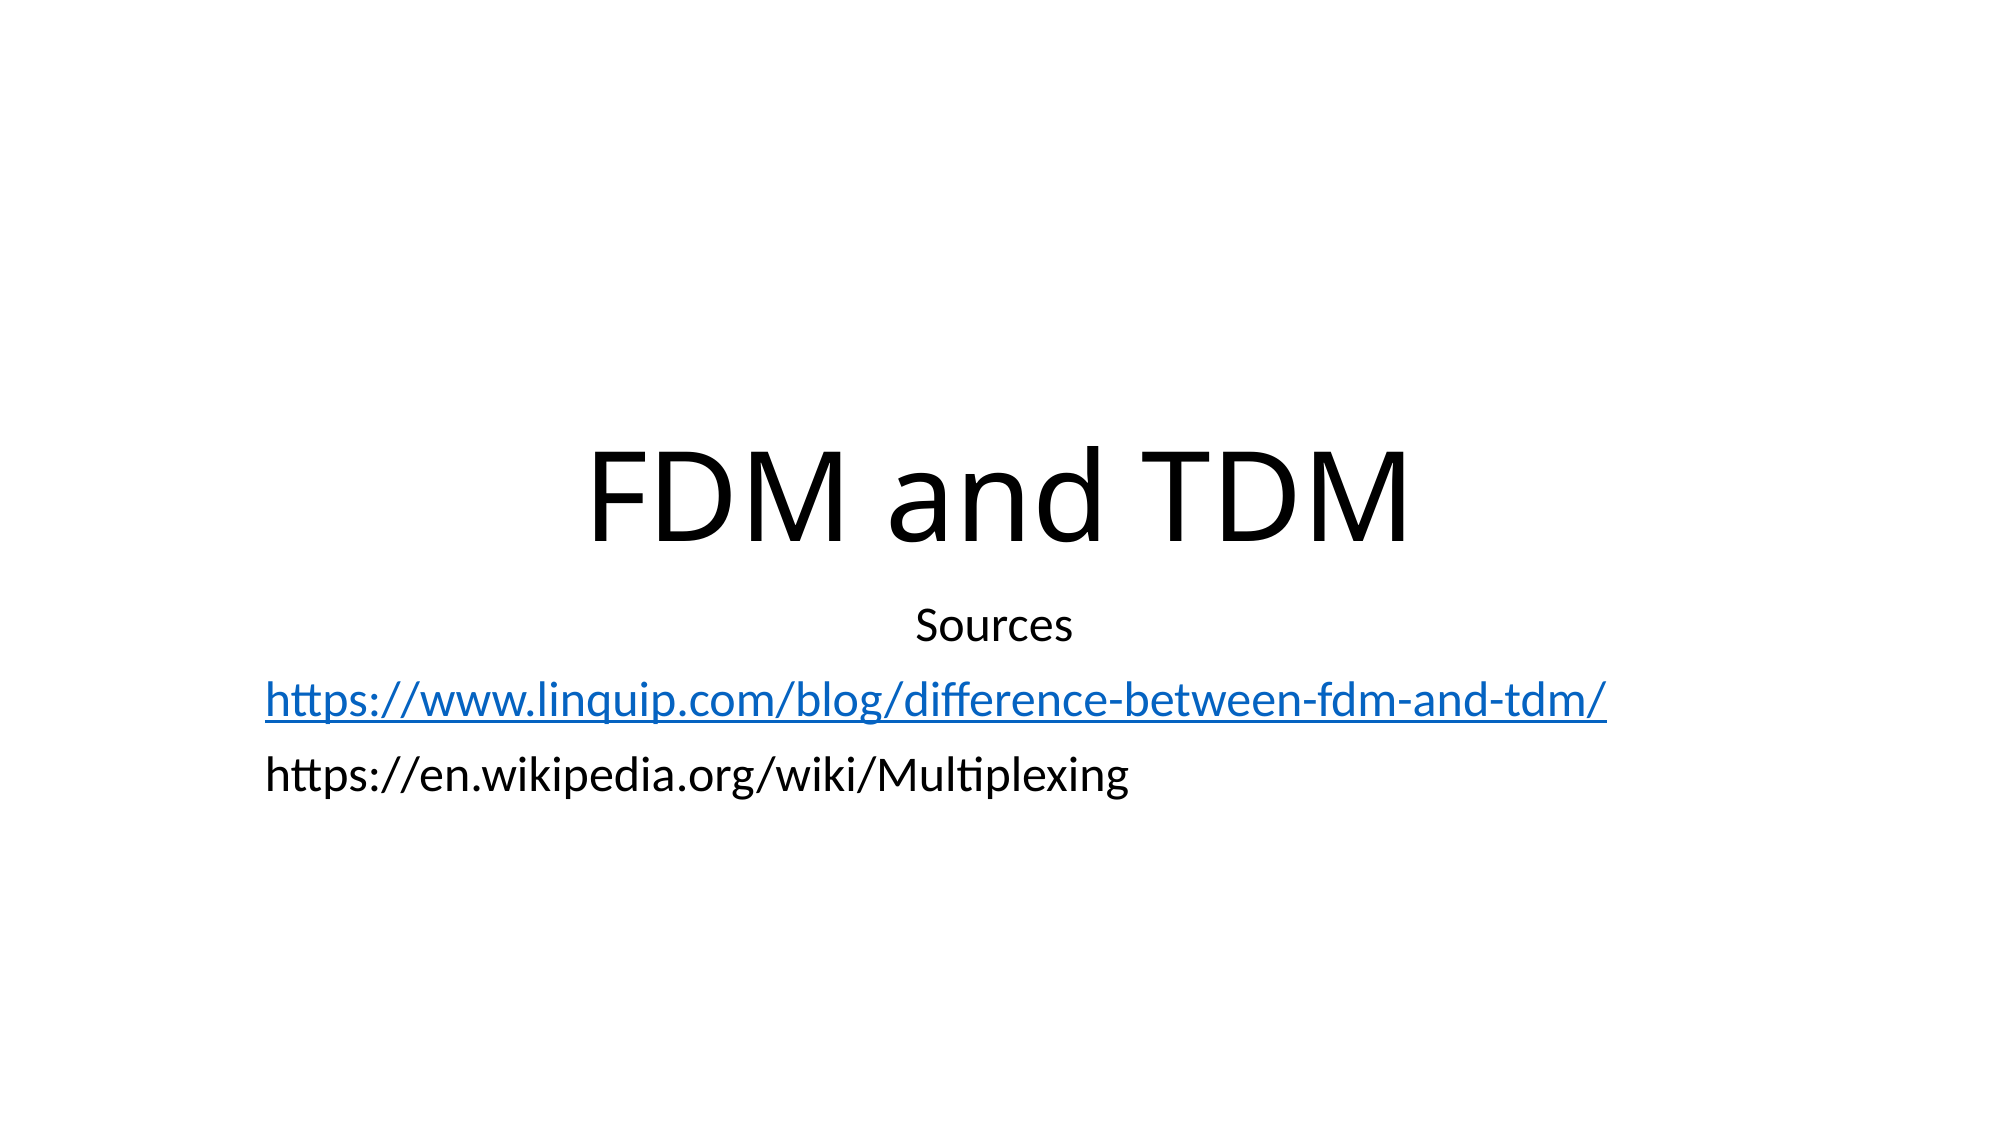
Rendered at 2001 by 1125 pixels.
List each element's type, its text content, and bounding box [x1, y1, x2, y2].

title FDM and TDM [249, 184, 1750, 576]
subtitle Sources https://www.linquip.com/blog/difference-between-fdm-and-tdm/ https://en.wikipedia.org/wiki/Multiplexing [249, 590, 1750, 863]
